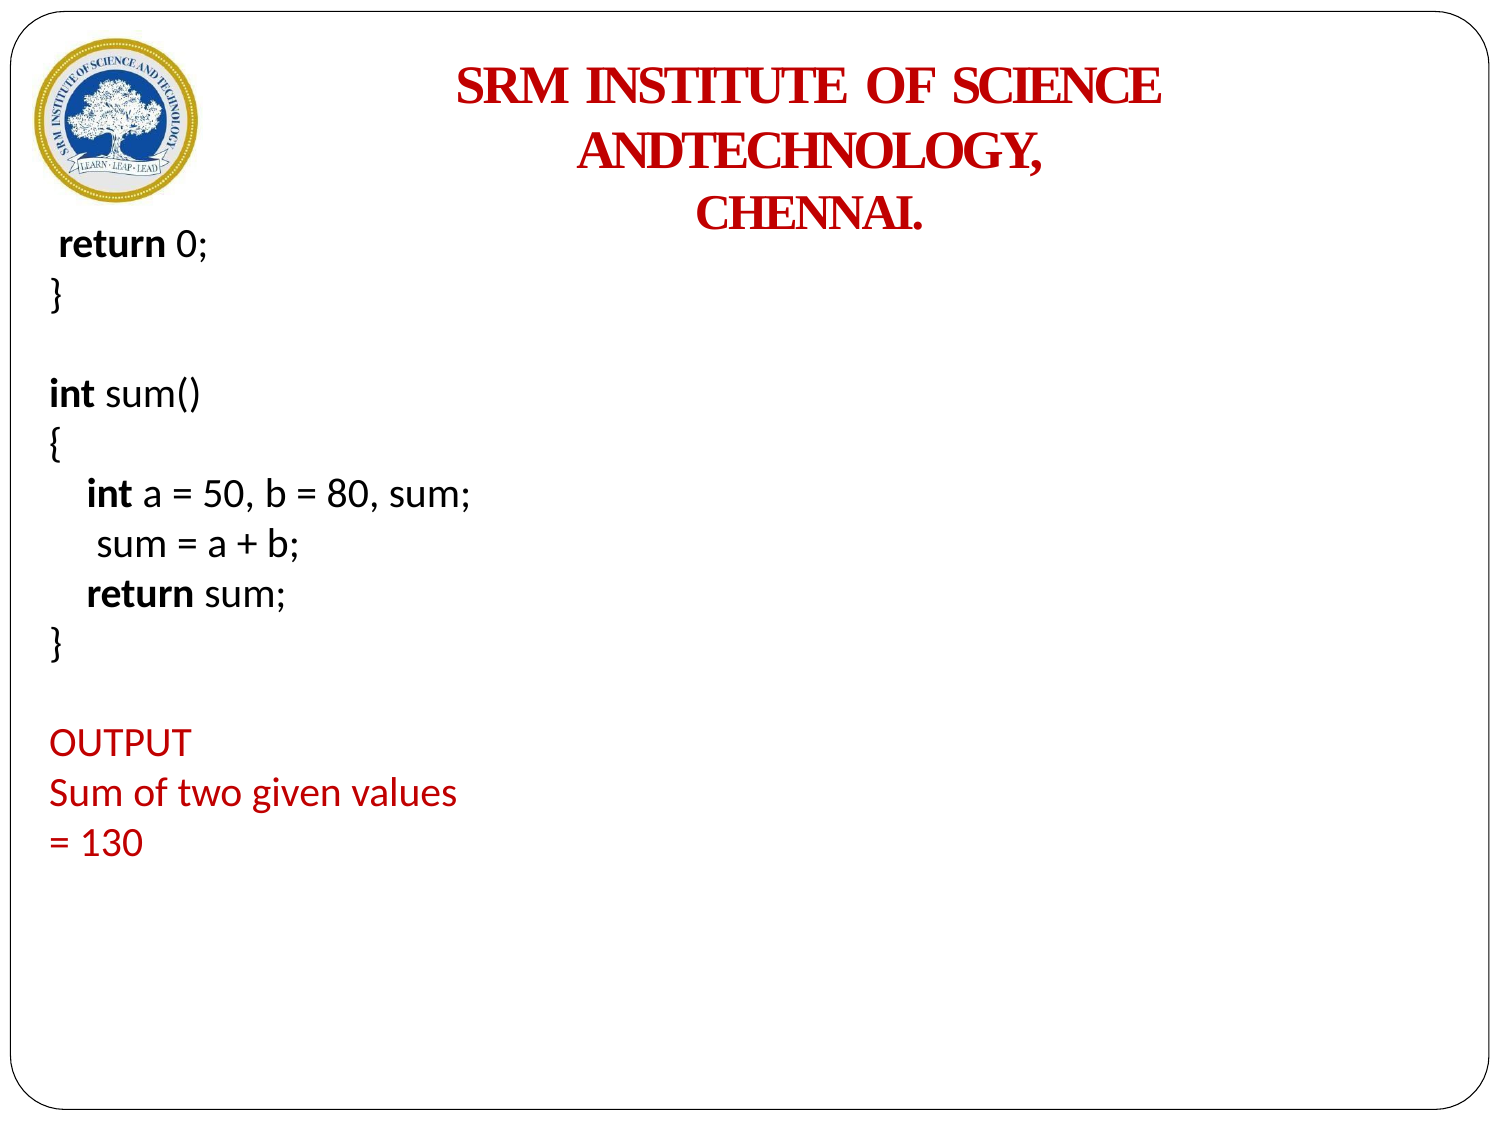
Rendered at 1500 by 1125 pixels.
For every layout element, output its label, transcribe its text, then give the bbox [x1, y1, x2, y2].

text_box return 0; } int sum() { int a = 50, b = 80, sum; sum = a + b; return sum; } OUTPUT Sum of two given values = 130 [47, 214, 564, 865]
picture [31, 30, 204, 207]
title SRM INSTITUTE OF SCIENCE ANDTECHNOLOGY, CHENNAI. [203, 46, 1400, 240]
